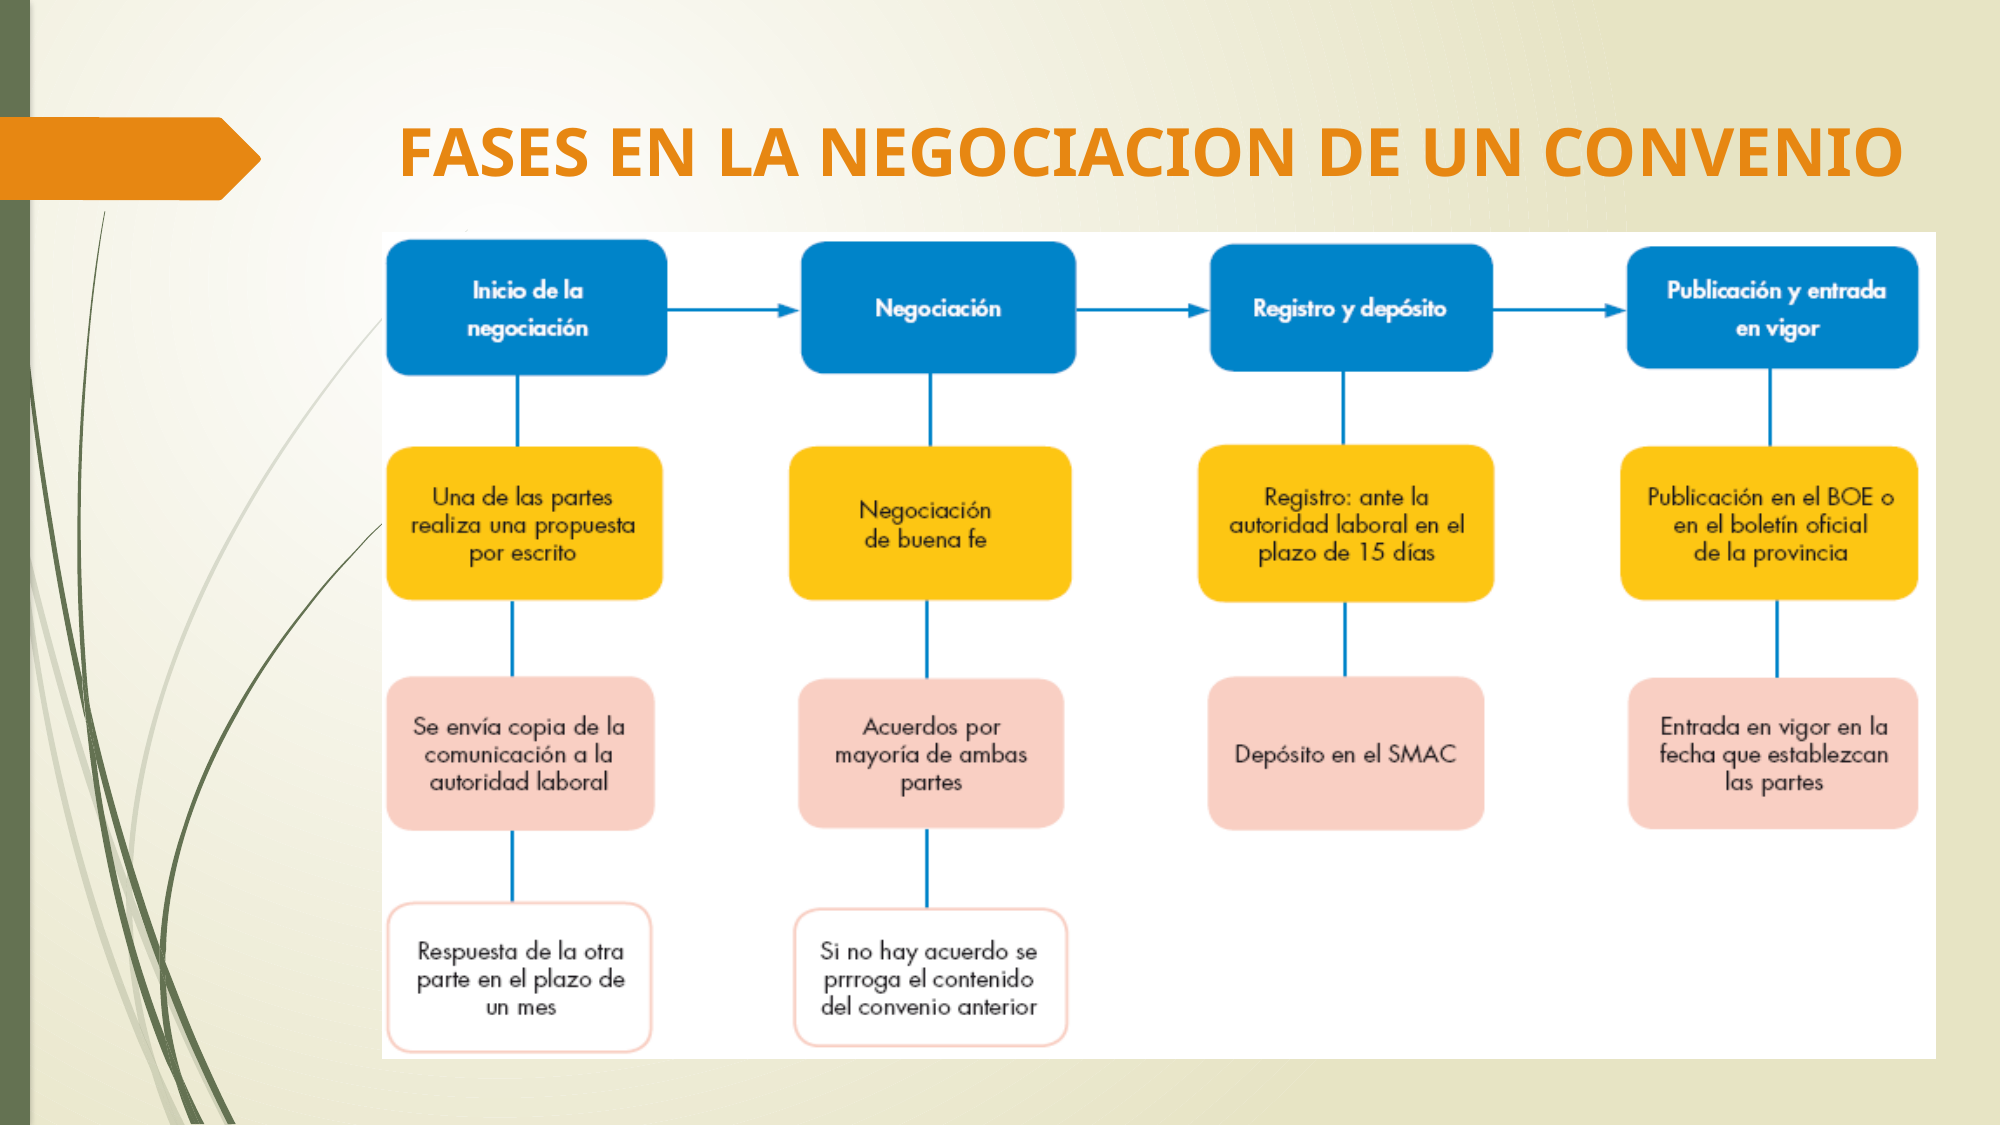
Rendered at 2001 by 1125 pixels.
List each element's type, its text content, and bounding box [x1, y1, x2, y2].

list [382, 231, 1936, 1059]
title FASES EN LA NEGOCIACION DE UN CONVENIO [382, 102, 1936, 231]
